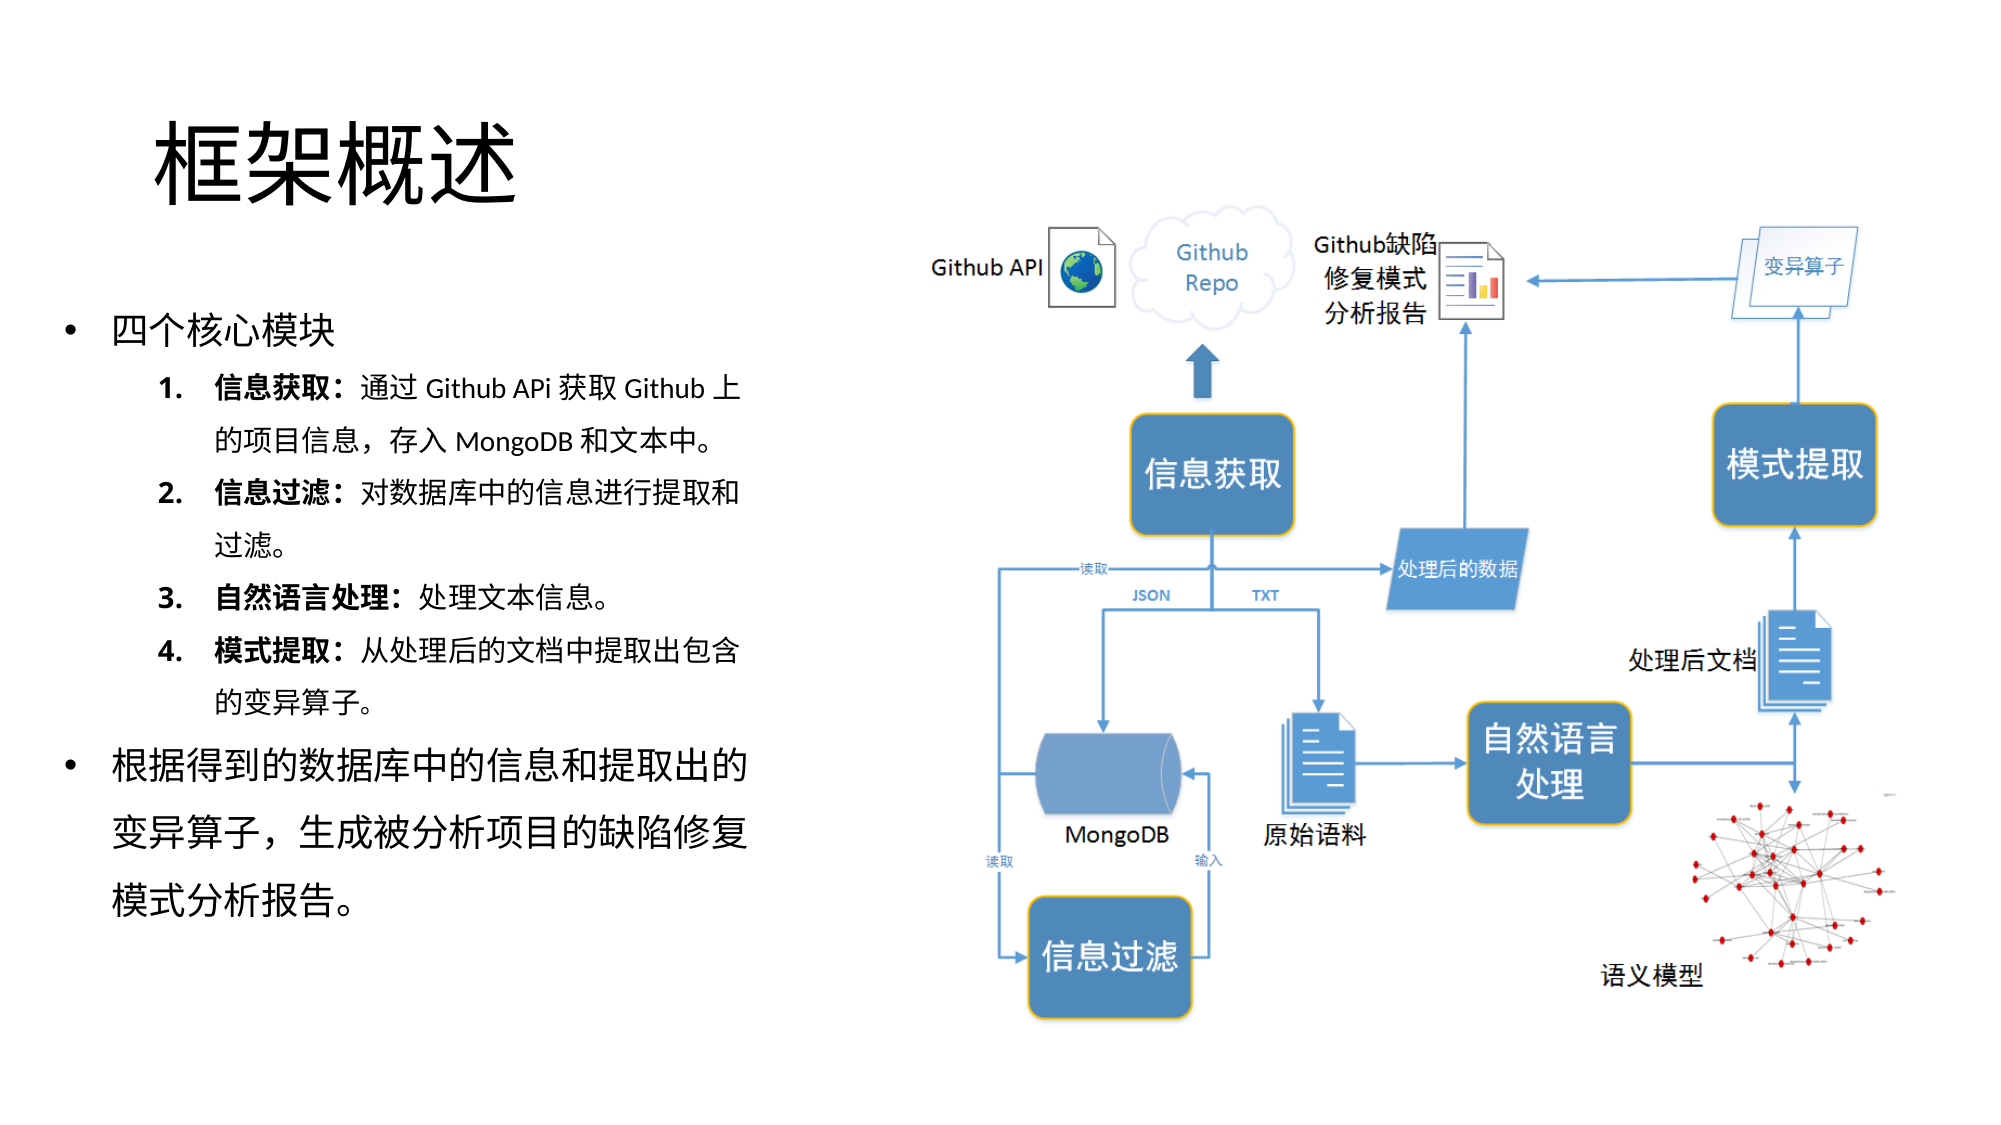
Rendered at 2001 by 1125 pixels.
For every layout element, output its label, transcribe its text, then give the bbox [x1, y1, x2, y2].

text_box 四个核心模块 信息获取：通过Github APi获取Github上的项目信息，存入MongoDB和文本中。 信息过滤：对数据库中的信息进行提取和过滤。 自然语言处理：处理文本信息。 模式提取：从处理后的文档中提取出包含的变异算子。 根据得到的数据库中的信息和提取出的变异算子，生成被分析项目的缺陷修复模式分析报告。 [11, 277, 771, 992]
text_box [137, 299, 917, 1014]
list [917, 204, 1898, 1028]
title 框架概述 [137, 59, 1863, 278]
